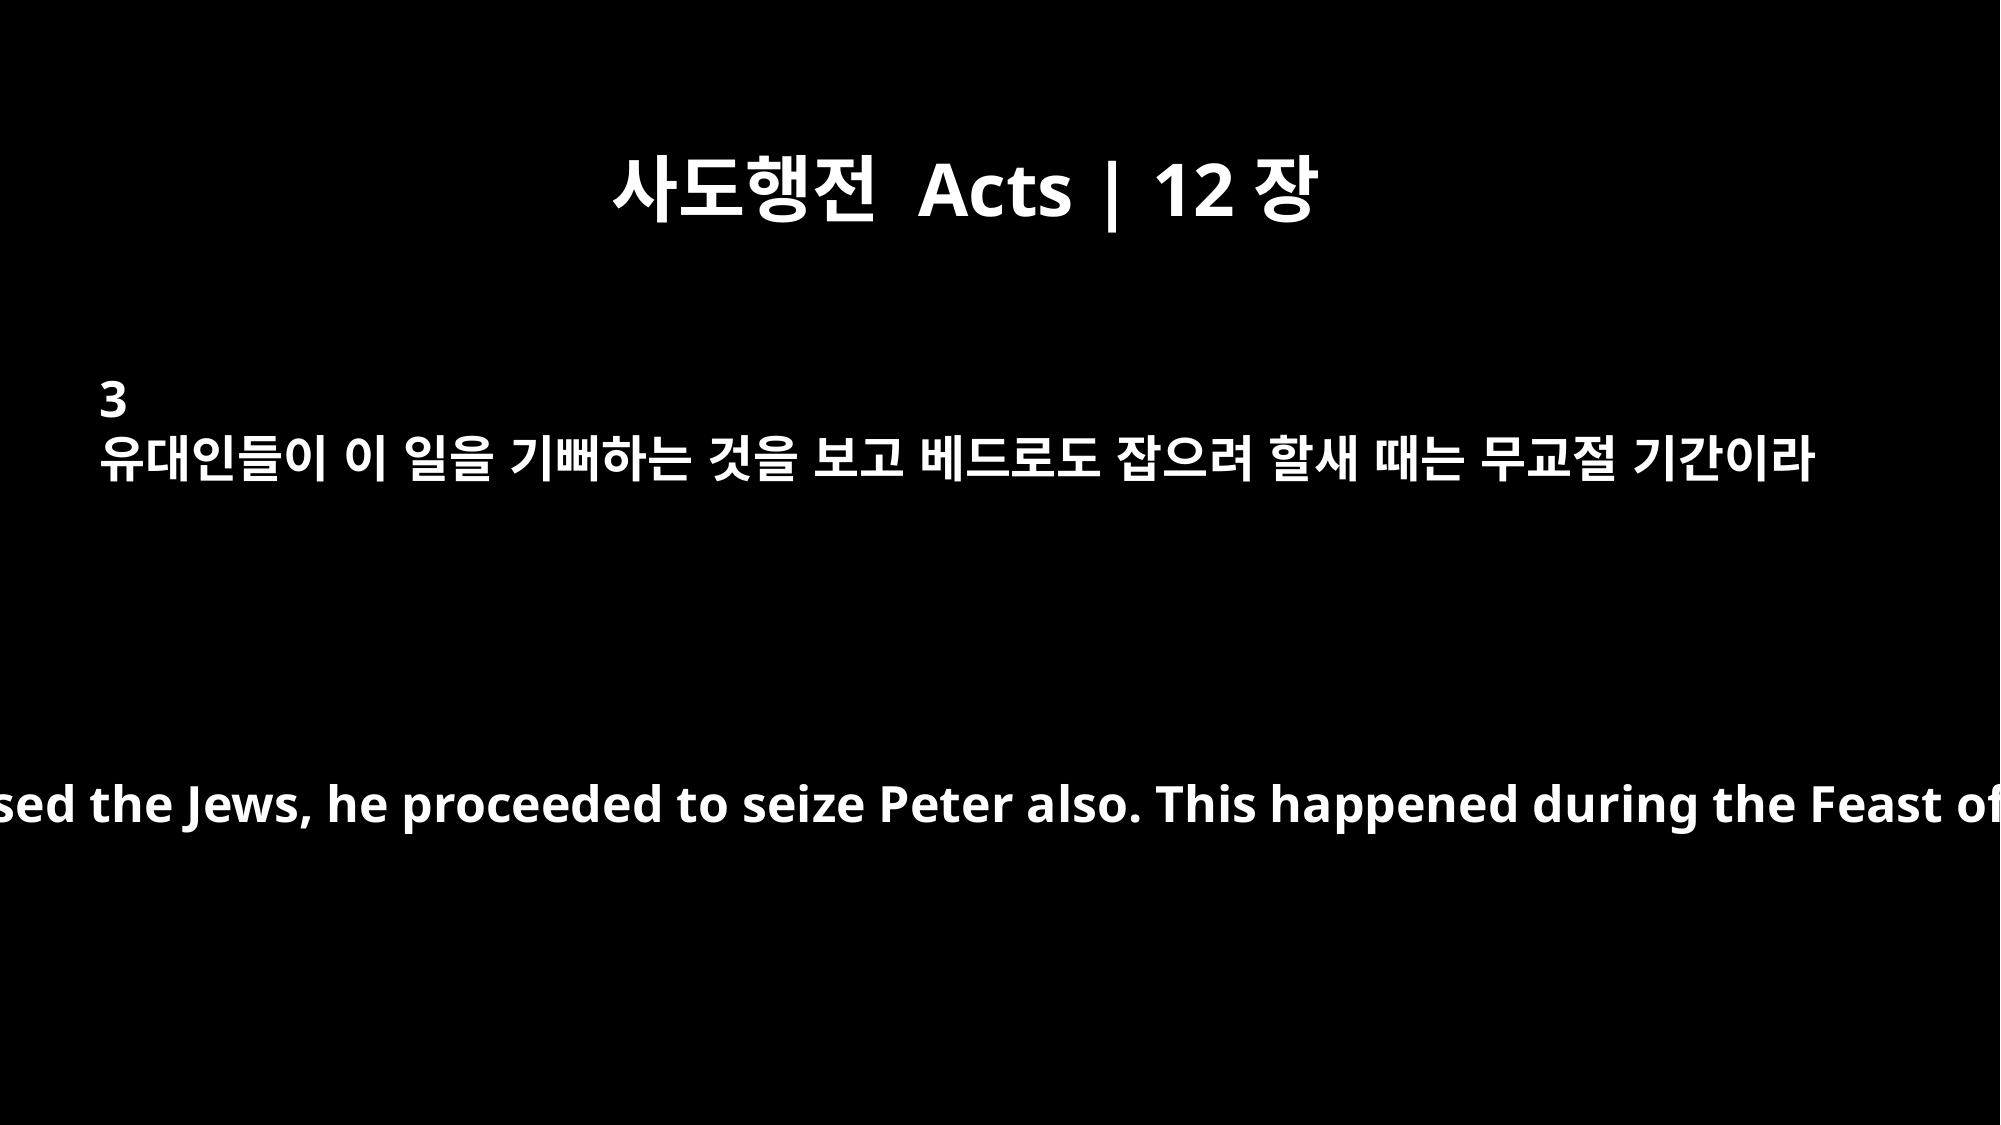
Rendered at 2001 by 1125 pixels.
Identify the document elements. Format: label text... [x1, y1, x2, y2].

text_box When he saw that this pleased the Jews, he proceeded to seize Peter also. This happened during the Feast of Unleavened Bread. [0, 764, 2000, 840]
text_box 사도행전 Acts | 12장 [596, 136, 1336, 239]
text_box 3 유대인들이 이 일을 기뻐하는 것을 보고 베드로도 잡으려 할새 때는 무교절 기간이라 [84, 359, 1833, 495]
